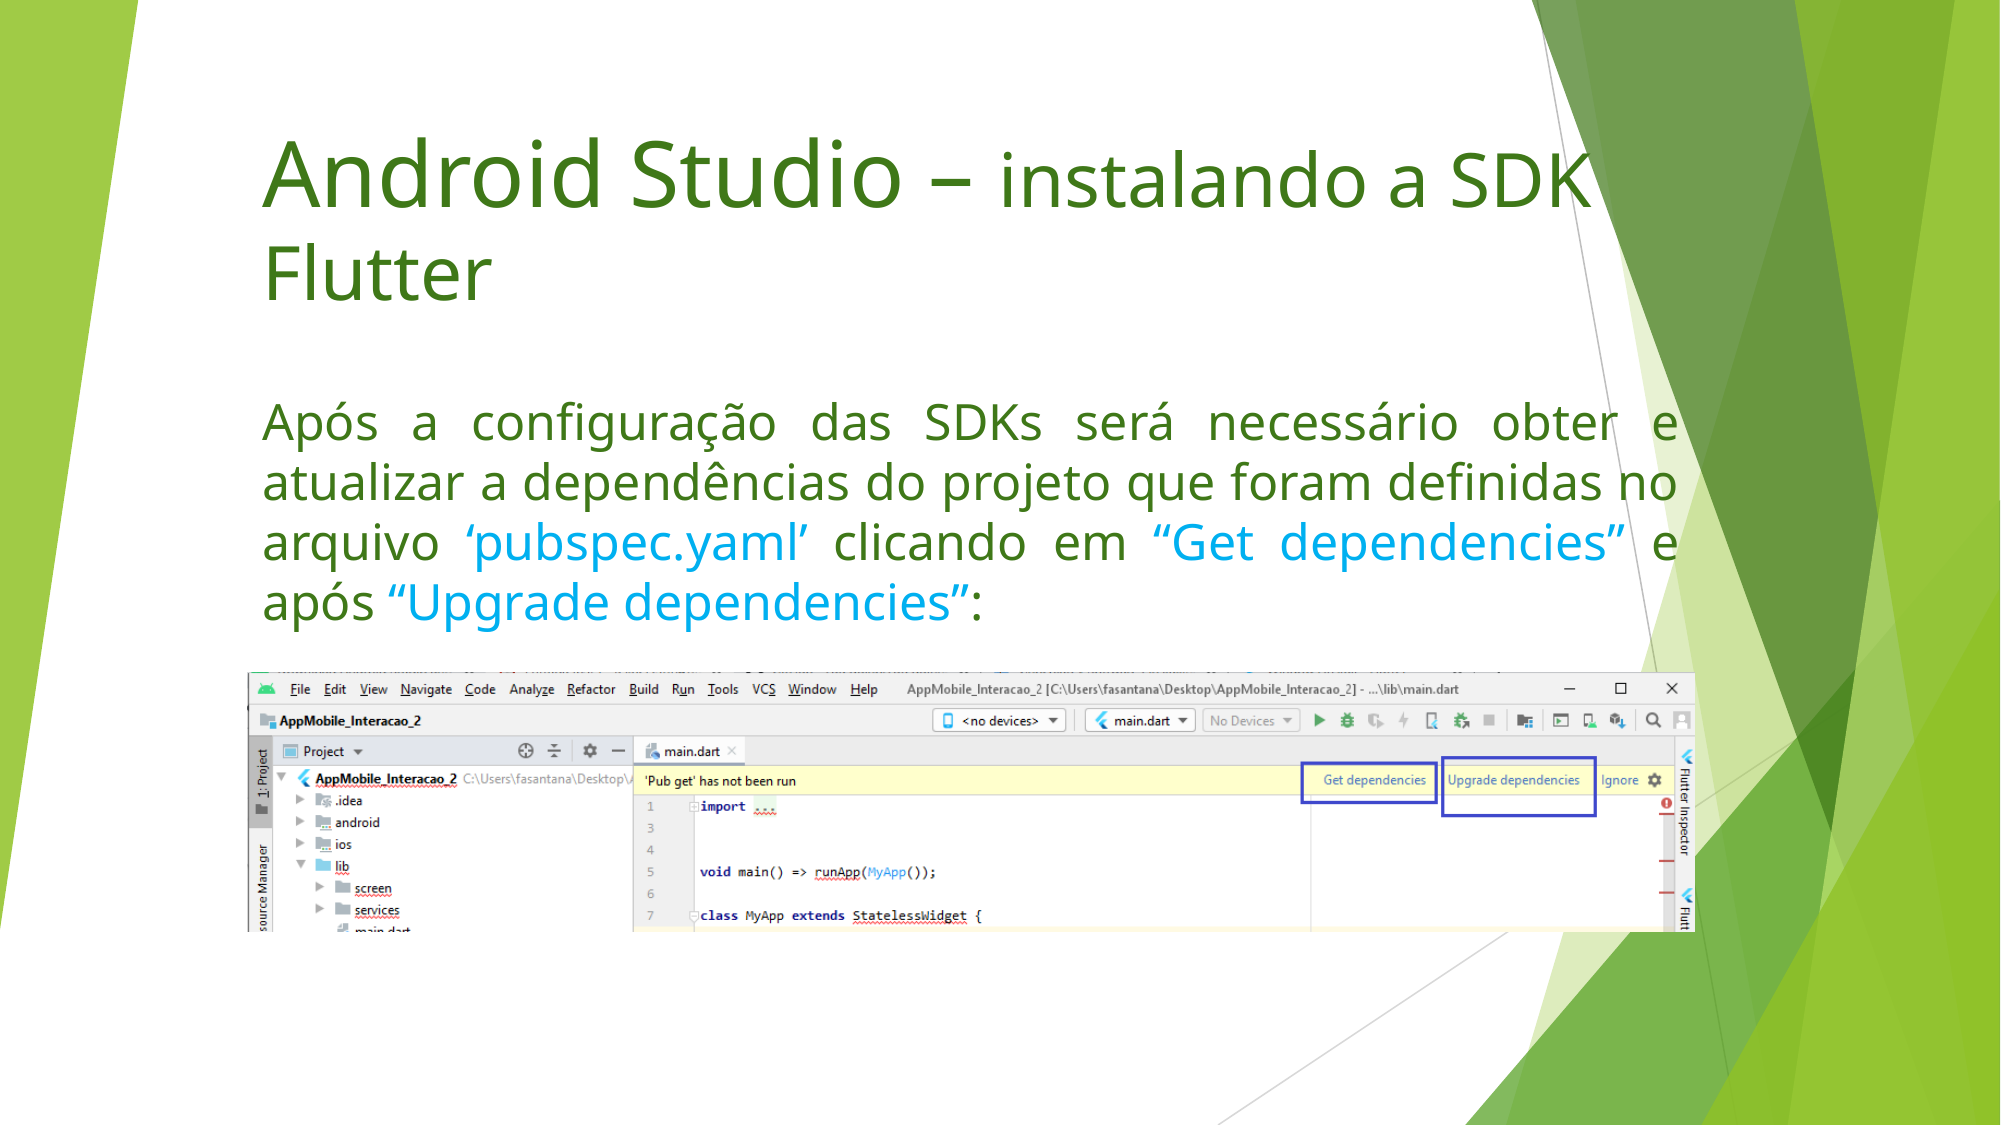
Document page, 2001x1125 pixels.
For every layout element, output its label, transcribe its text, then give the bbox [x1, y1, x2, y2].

picture [246, 671, 1696, 932]
title Android Studio – instalando a SDK Flutter [247, 143, 1695, 324]
subtitle Após a configuração das SDKs será necessário obter e atualizar a dependências do projeto que foram definidas no arquivo ‘pubspec.yaml’ clicando em “Get dependencies” e após “Upgrade dependencies”: [247, 382, 1695, 671]
subtitle Após a configuração das SDKs será necessário obter e atualizar a dependências do projeto que foram definidas no arquivo ‘pubspec.yaml’ clicando em “Get dependencies” e após “Upgrade dependencies”: [247, 939, 1695, 982]
